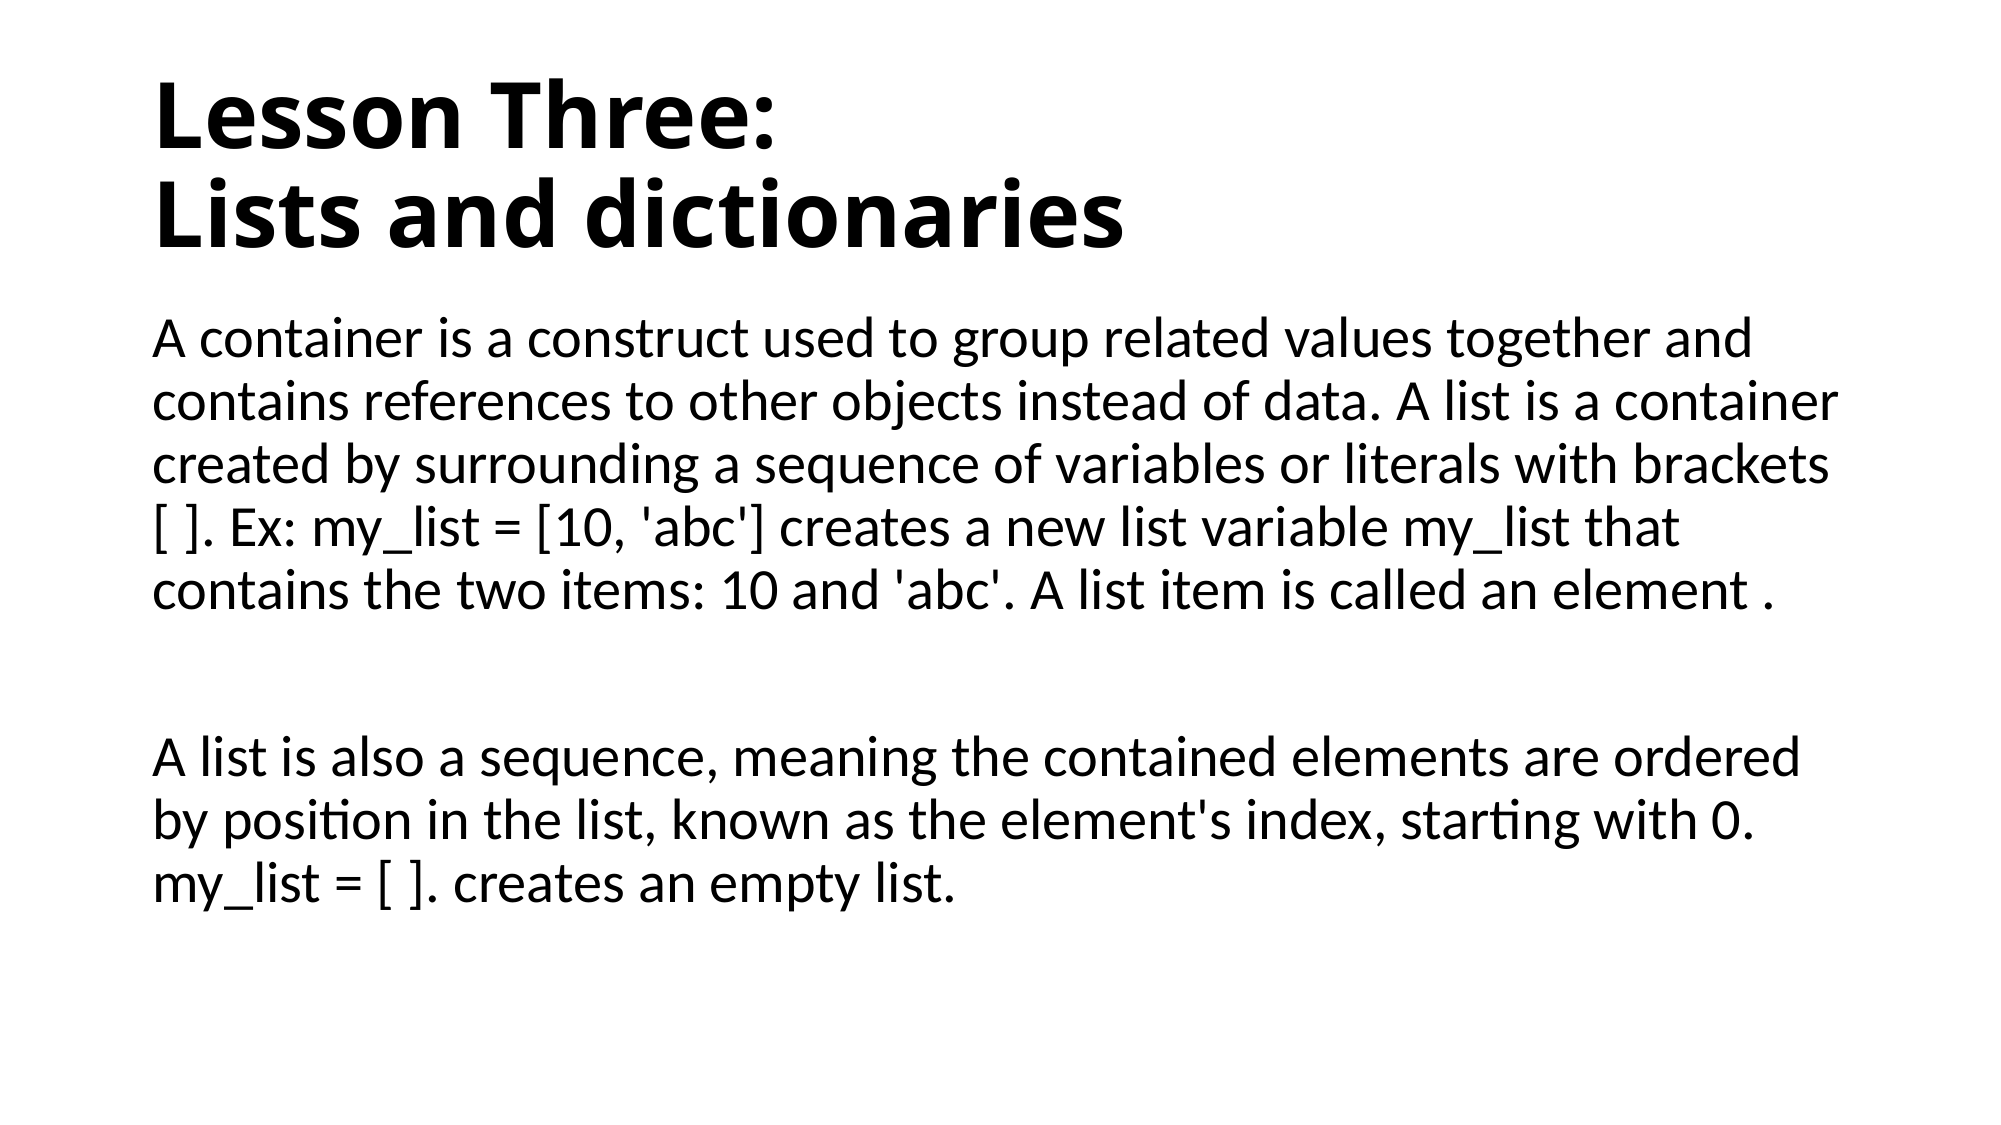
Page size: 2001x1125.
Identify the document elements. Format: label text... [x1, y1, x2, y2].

title Lesson Three: Lists and dictionaries [137, 59, 1863, 278]
list A container is a construct used to group related values together and contains references to other objects instead of data. A list is a container created by surrounding a sequence of variables or literals with brackets [ ]. Ex: my_list = [10, 'abc'] creates a new list variable my_list that contains the two items: 10 and 'abc'. A list item is called an element . A list is also a sequence, meaning the contained elements are ordered by position in the list, known as the element's index, starting with 0. my_list = [ ]. creates an empty list. [137, 299, 1863, 1014]
